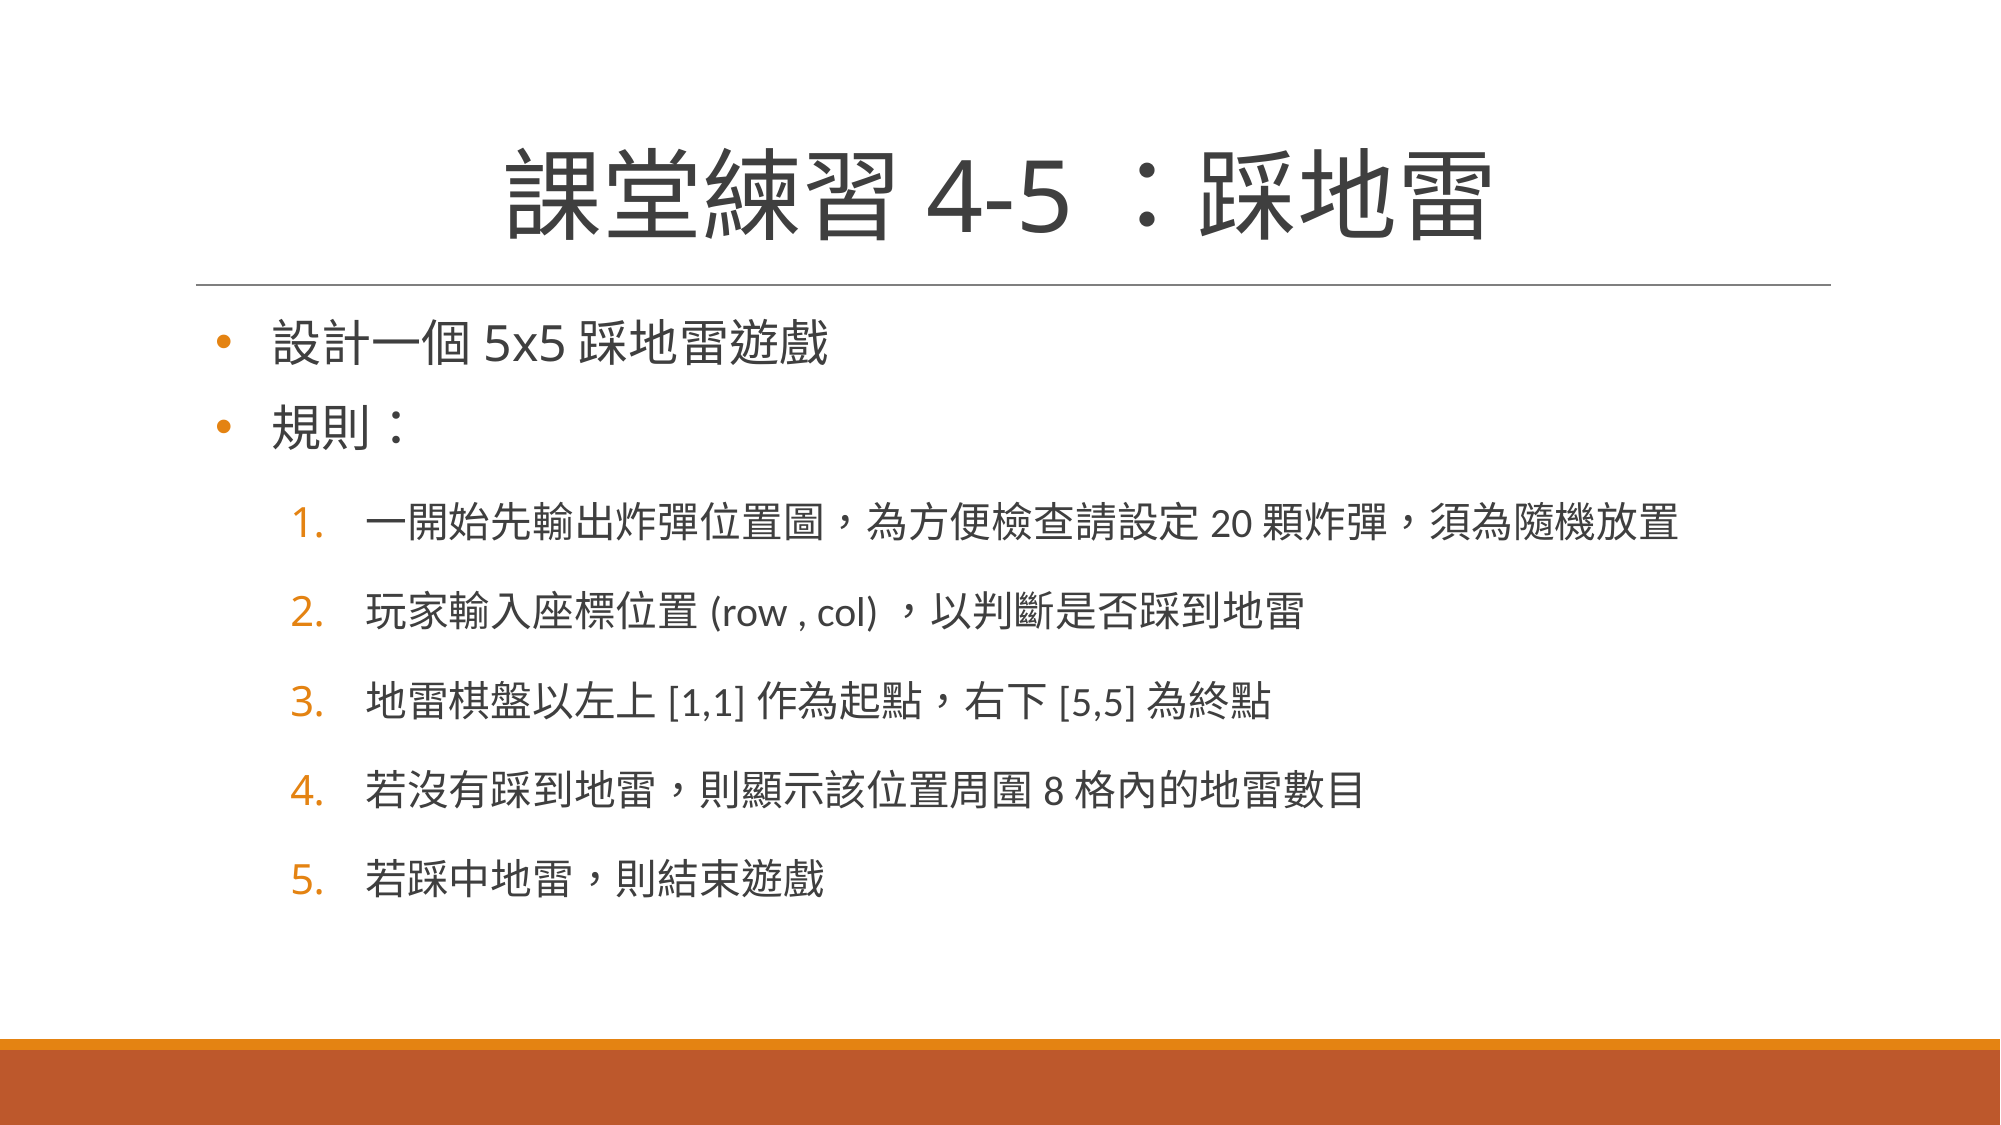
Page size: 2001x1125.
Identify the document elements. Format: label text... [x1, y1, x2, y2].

title 課堂練習4-5：踩地雷 [174, 22, 1825, 261]
text_box 設計一個5x5踩地雷遊戲 規則： 一開始先輸出炸彈位置圖，為方便檢查請設定20顆炸彈，須為隨機放置 玩家輸入座標位置(row , col)，以判斷是否踩到地雷 地雷棋盤以左上[1,1]作為起點，右下[5,5]為終點 若沒有踩到地雷，則顯示該位置周圍8格內的地雷數目 若踩中地雷，則結束遊戲 [196, 304, 1722, 1072]
